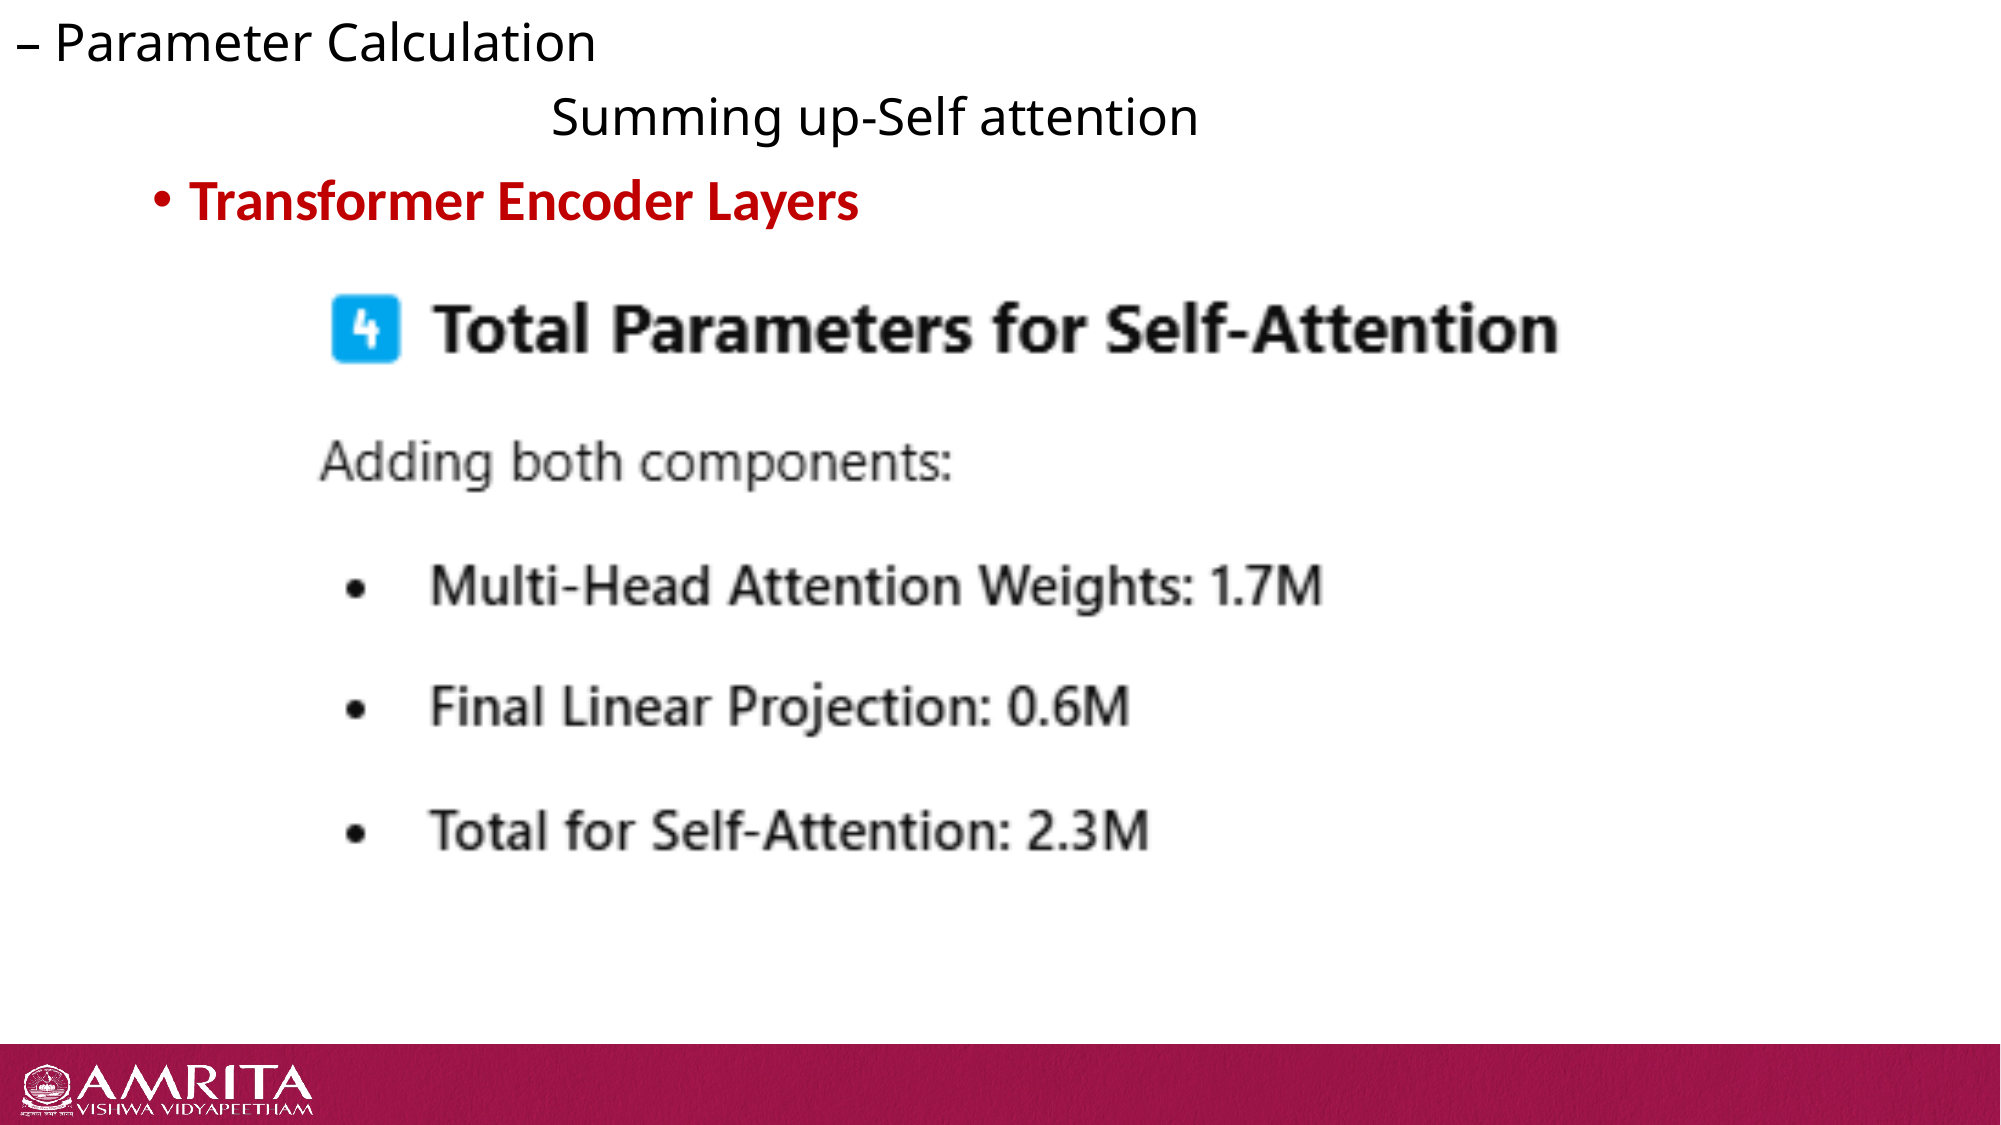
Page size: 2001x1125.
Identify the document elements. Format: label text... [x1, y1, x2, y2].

title Summing up-Self attention [536, 82, 1543, 155]
list Transformer Encoder Layers [137, 162, 1863, 1014]
picture [187, 237, 1784, 888]
picture [0, 1044, 2001, 1125]
